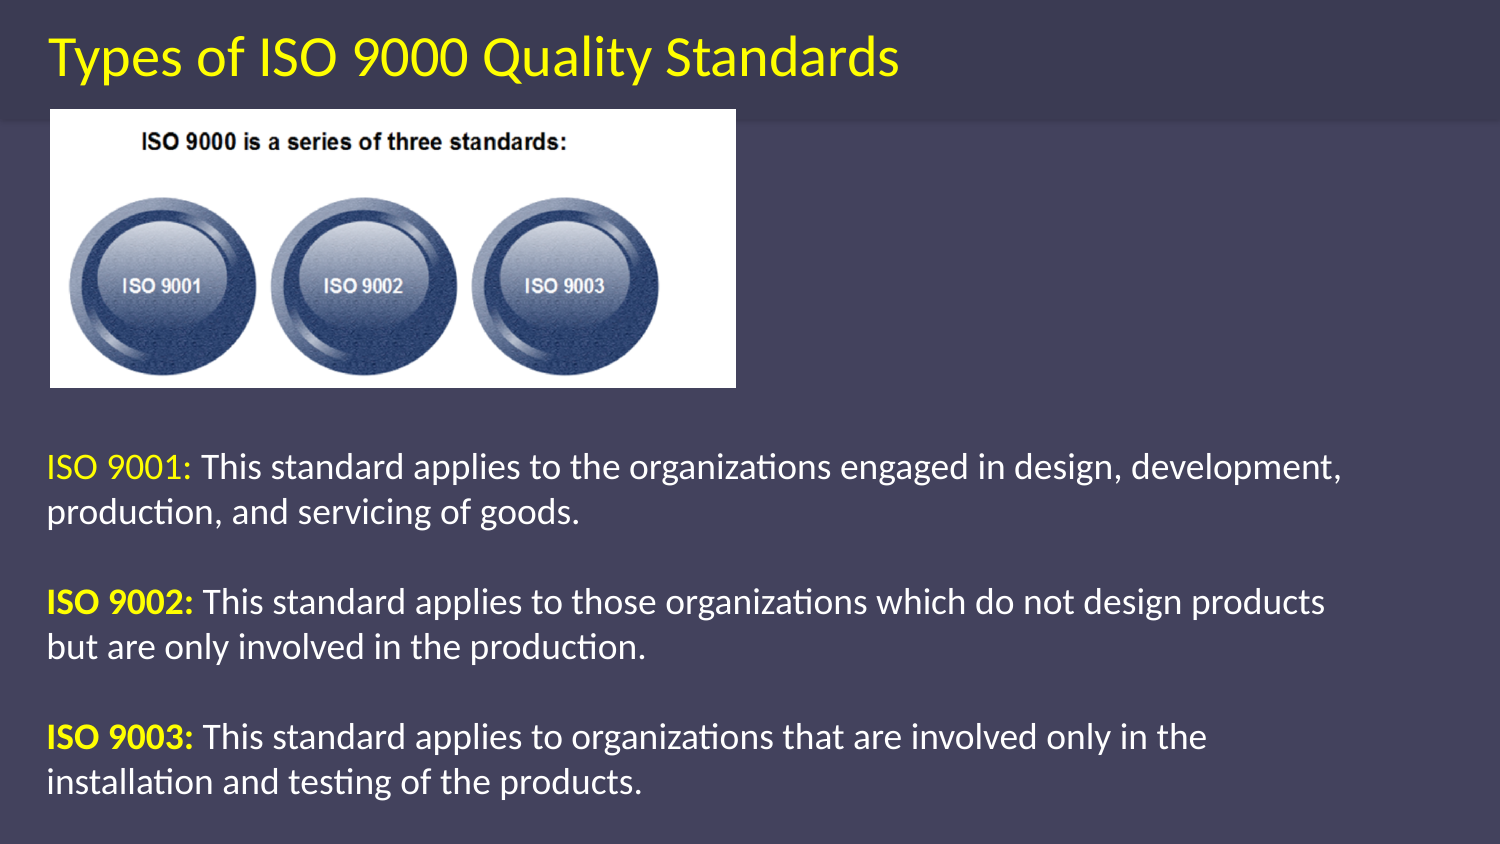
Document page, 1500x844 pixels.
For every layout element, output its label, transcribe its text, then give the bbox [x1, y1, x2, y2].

picture [0, 0, 1500, 844]
text_box ISO 9001: This standard applies to the organizations engaged in design, development, production, and servicing of goods. ISO 9002: This standard applies to those organizations which do not design products but are only involved in the production. ISO 9003: This standard applies to organizations that are involved only in the installation and testing of the products. [31, 434, 1367, 809]
text_box Types of ISO 9000 Quality Standards [34, 11, 930, 96]
